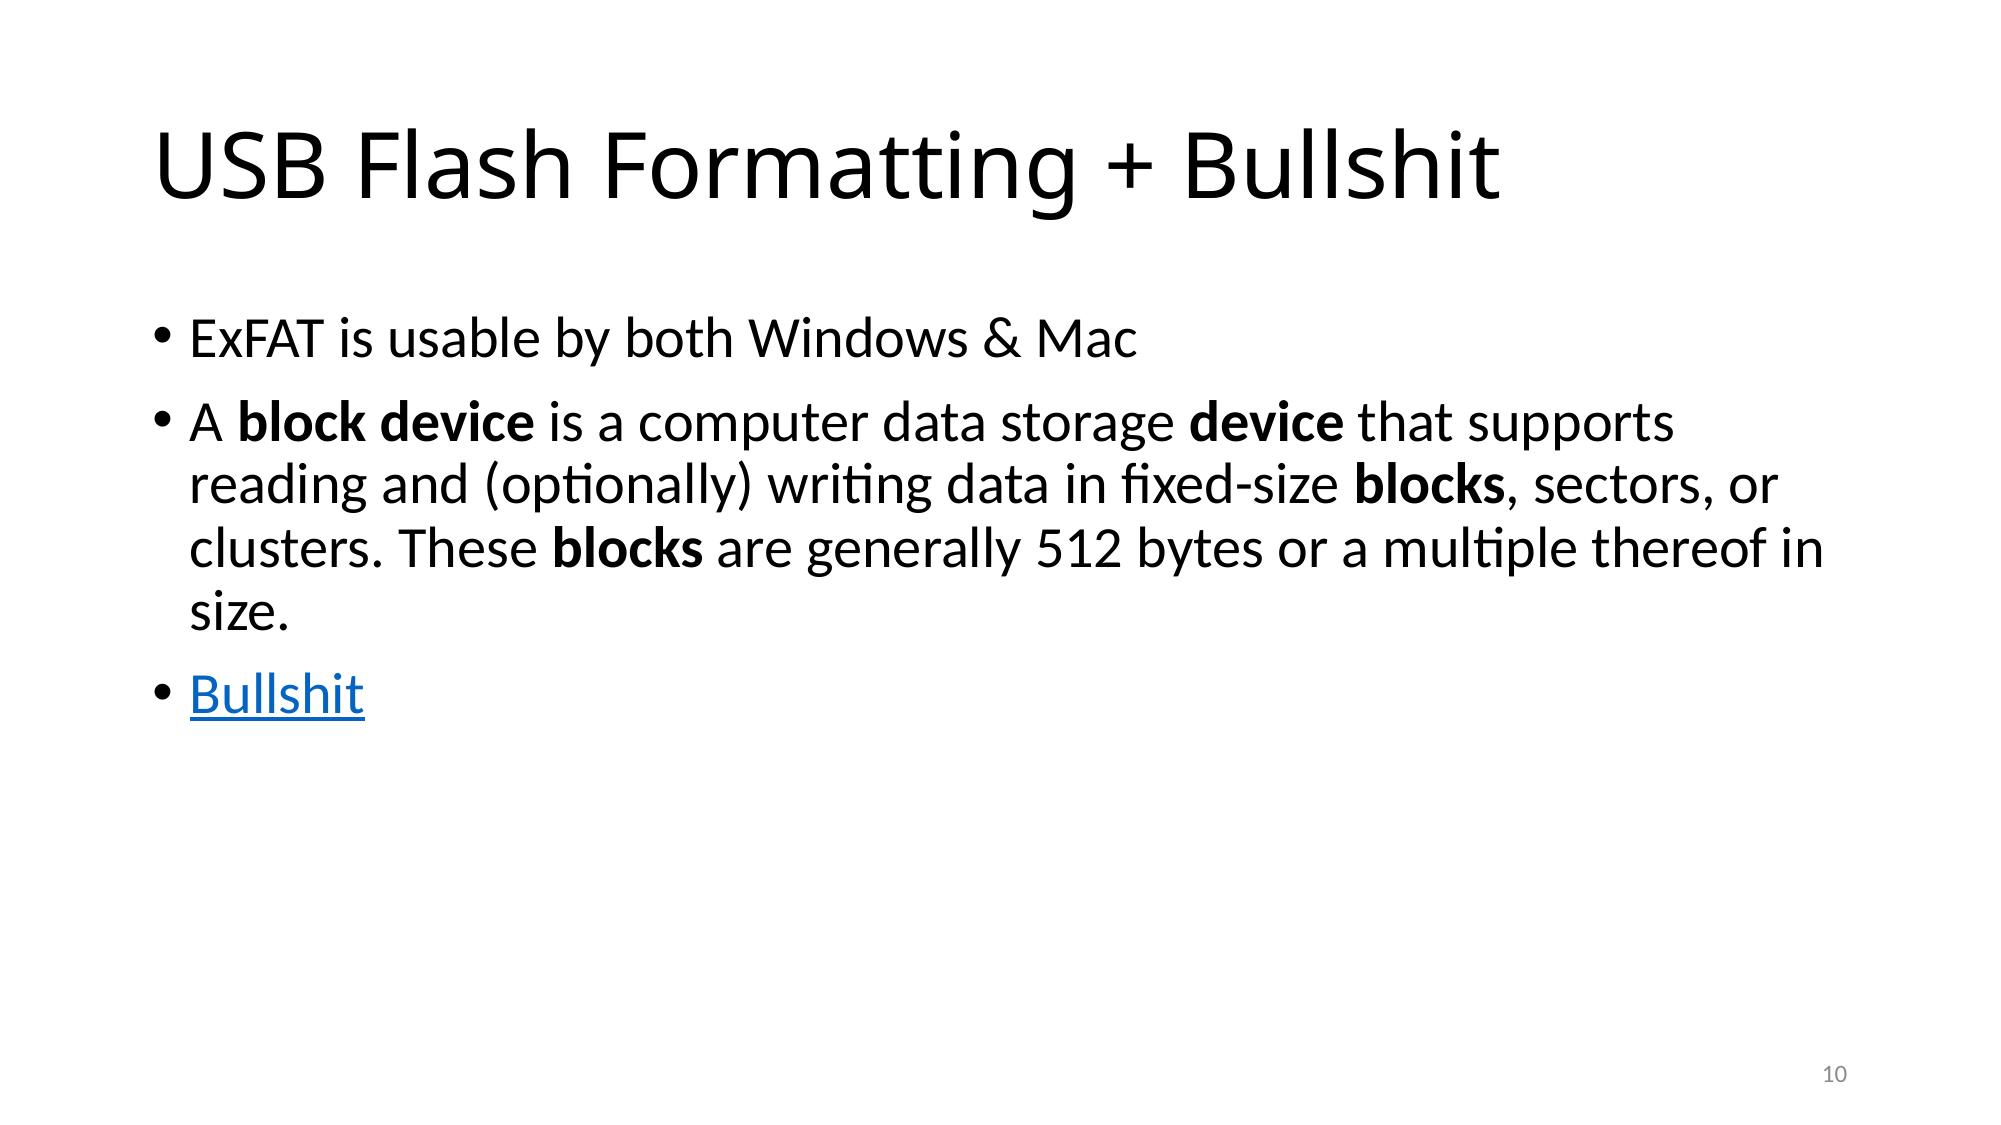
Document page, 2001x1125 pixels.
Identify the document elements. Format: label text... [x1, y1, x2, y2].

title USB Flash Formatting + Bullshit [137, 59, 1863, 278]
slide_number 10 [1412, 1042, 1863, 1103]
list ExFAT is usable by both Windows & Mac A block device is a computer data storage device that supports reading and (optionally) writing data in fixed-size blocks, sectors, or clusters. These blocks are generally 512 bytes or a multiple thereof in size. Bullshit [137, 299, 1863, 1014]
